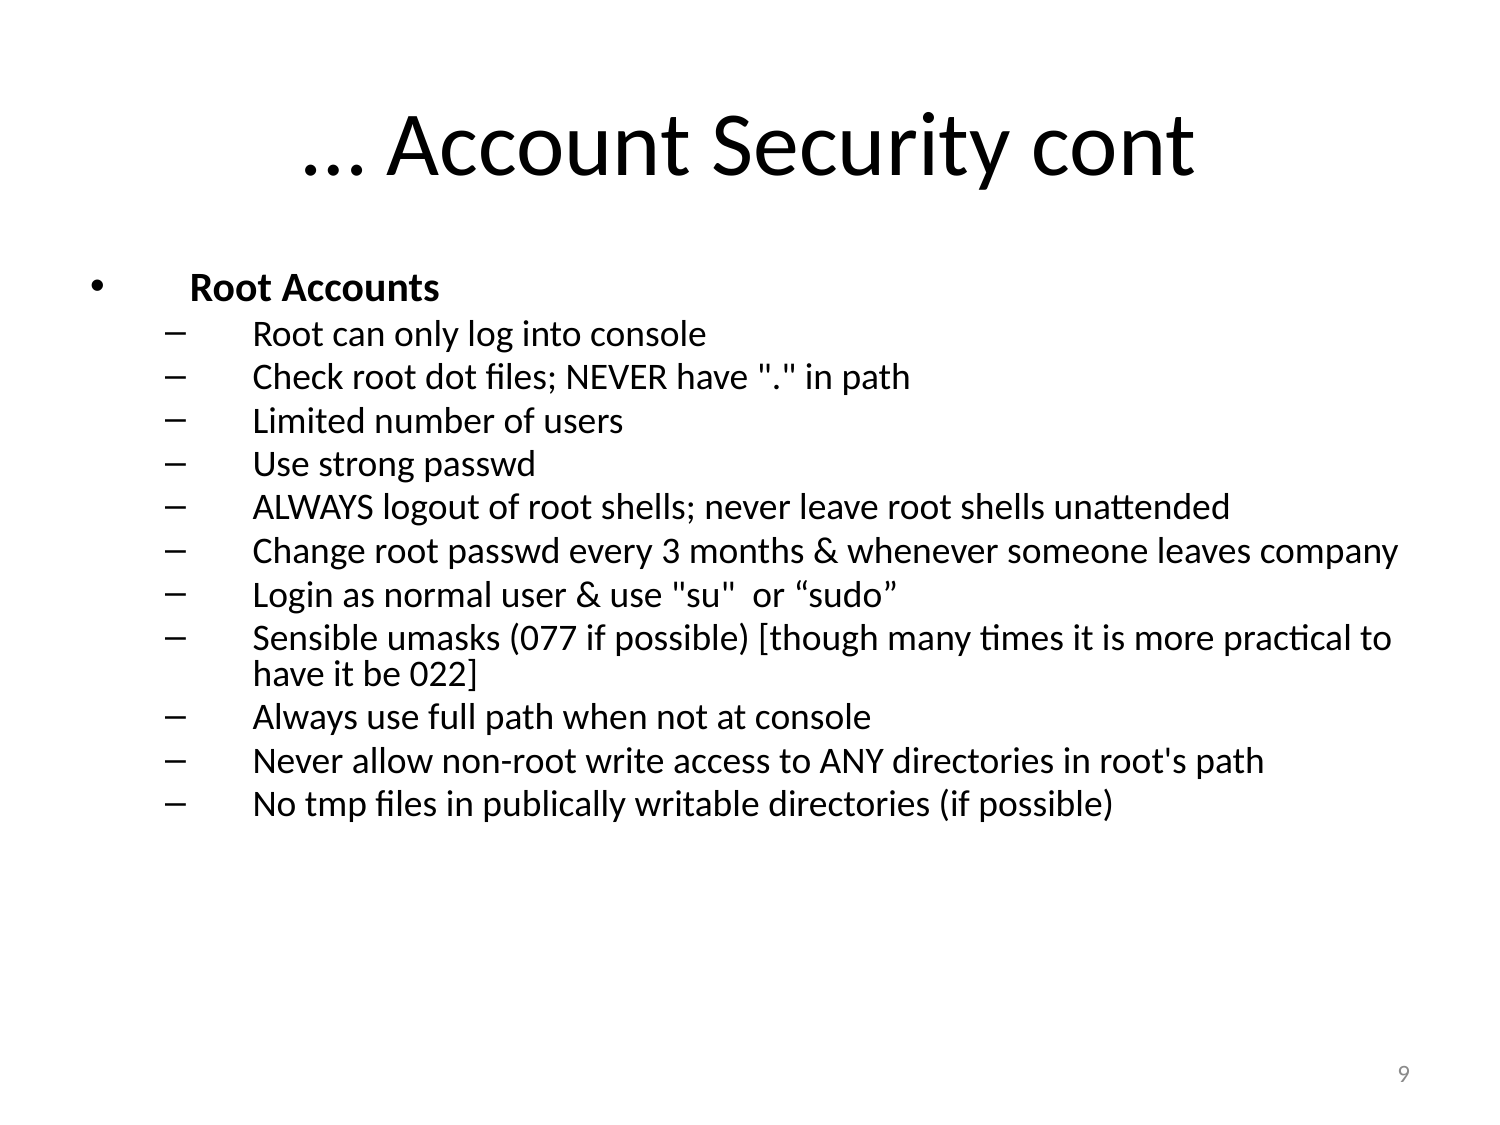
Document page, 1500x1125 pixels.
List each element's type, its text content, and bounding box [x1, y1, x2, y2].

slide_number 9 [1074, 1042, 1425, 1103]
list Root Accounts Root can only log into console Check root dot files; NEVER have "." in path Limited number of users Use strong passwd ALWAYS logout of root shells; never leave root shells unattended Change root passwd every 3 months & whenever someone leaves company Login as normal user & use "su" or “sudo” Sensible umasks (077 if possible) [though many times it is more practical to have it be 022] Always use full path when not at console Never allow non-root write access to ANY directories in root's path No tmp files in publically writable directories (if possible) [75, 262, 1425, 1005]
title … Account Security cont [75, 45, 1425, 233]
